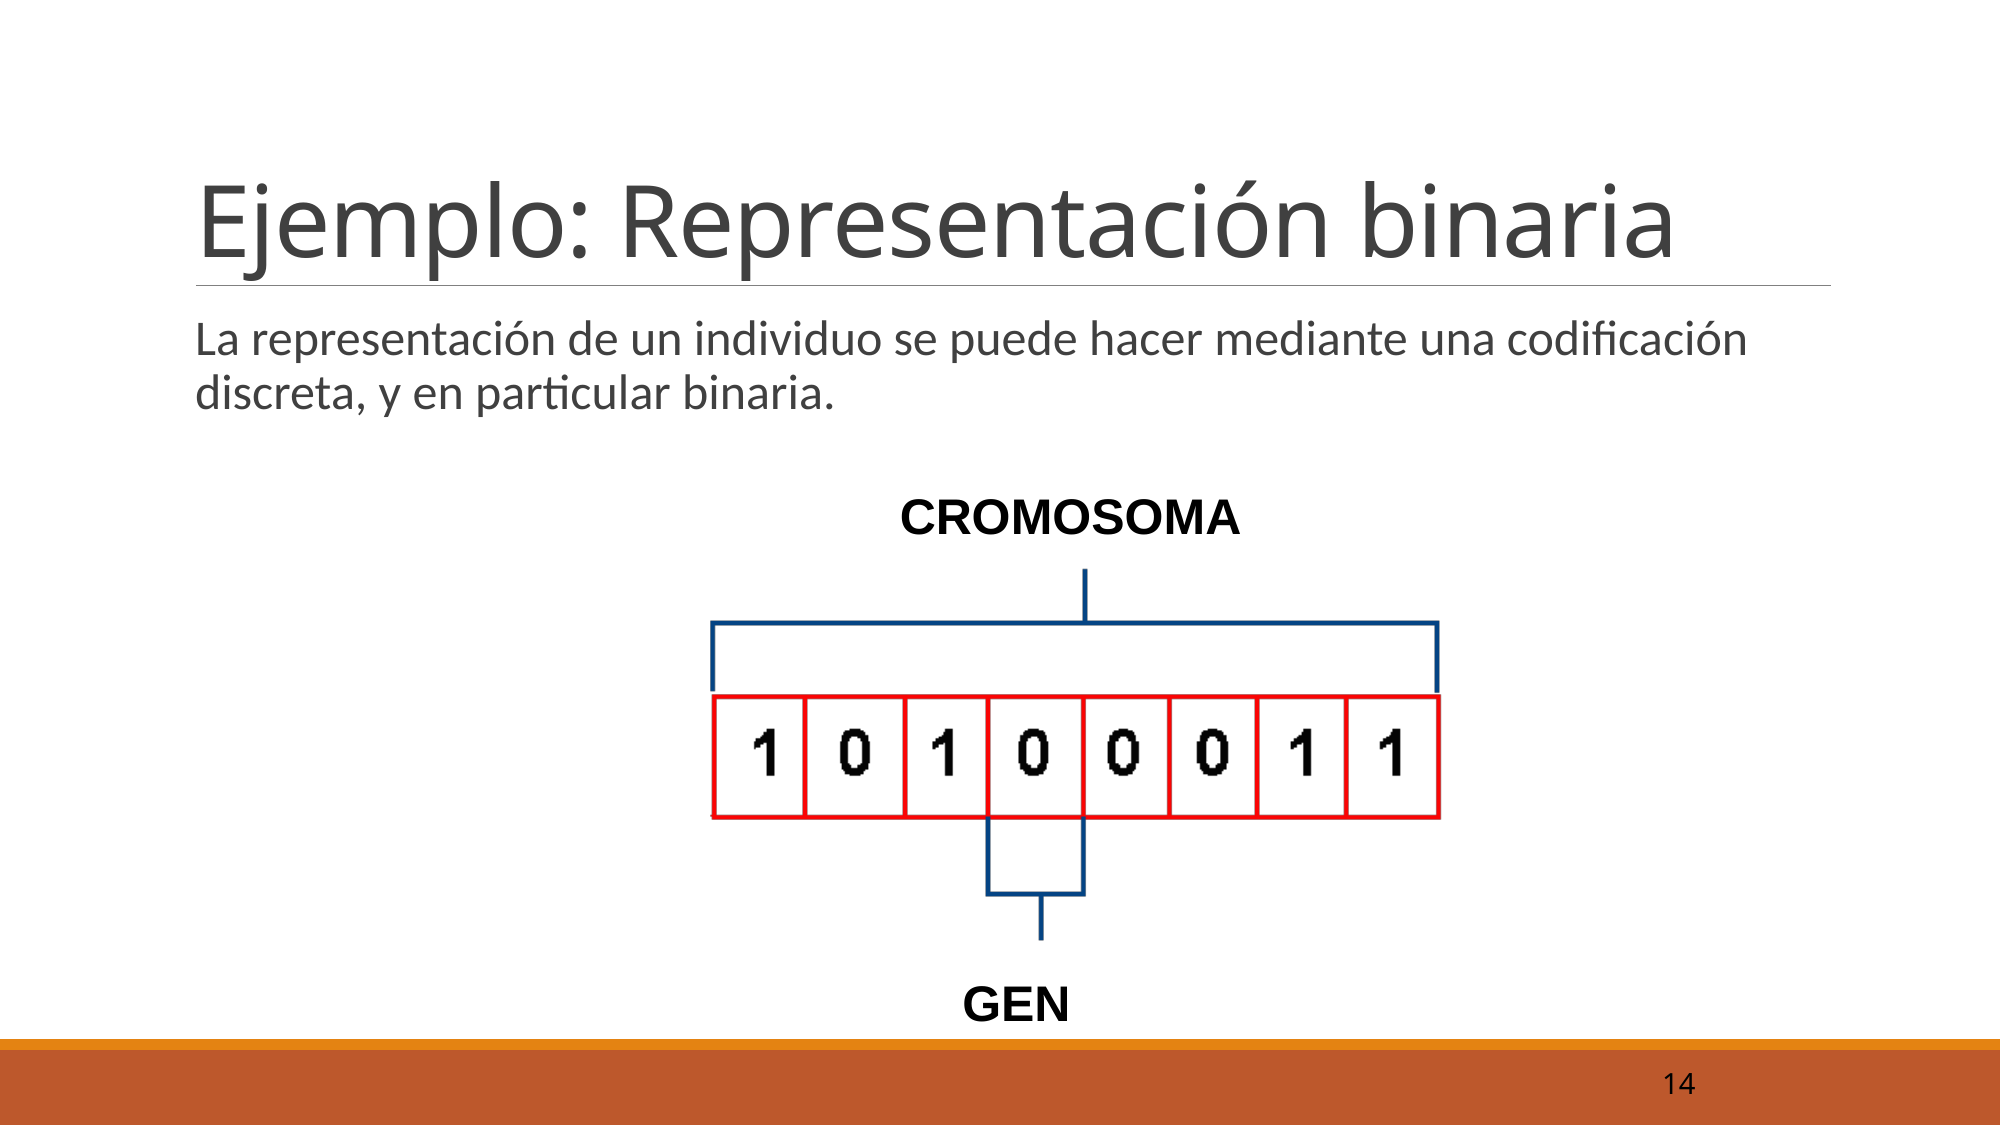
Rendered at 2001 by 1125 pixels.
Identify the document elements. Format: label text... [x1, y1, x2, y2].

text_box 14 [1659, 1066, 1706, 1100]
text_box [400, 141, 1506, 213]
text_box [684, 487, 1450, 1031]
list La representación de un individuo se puede hacer mediante una codificación discreta, y en particular binaria. [180, 304, 1830, 965]
title Ejemplo: Representación binaria [180, 47, 1830, 285]
